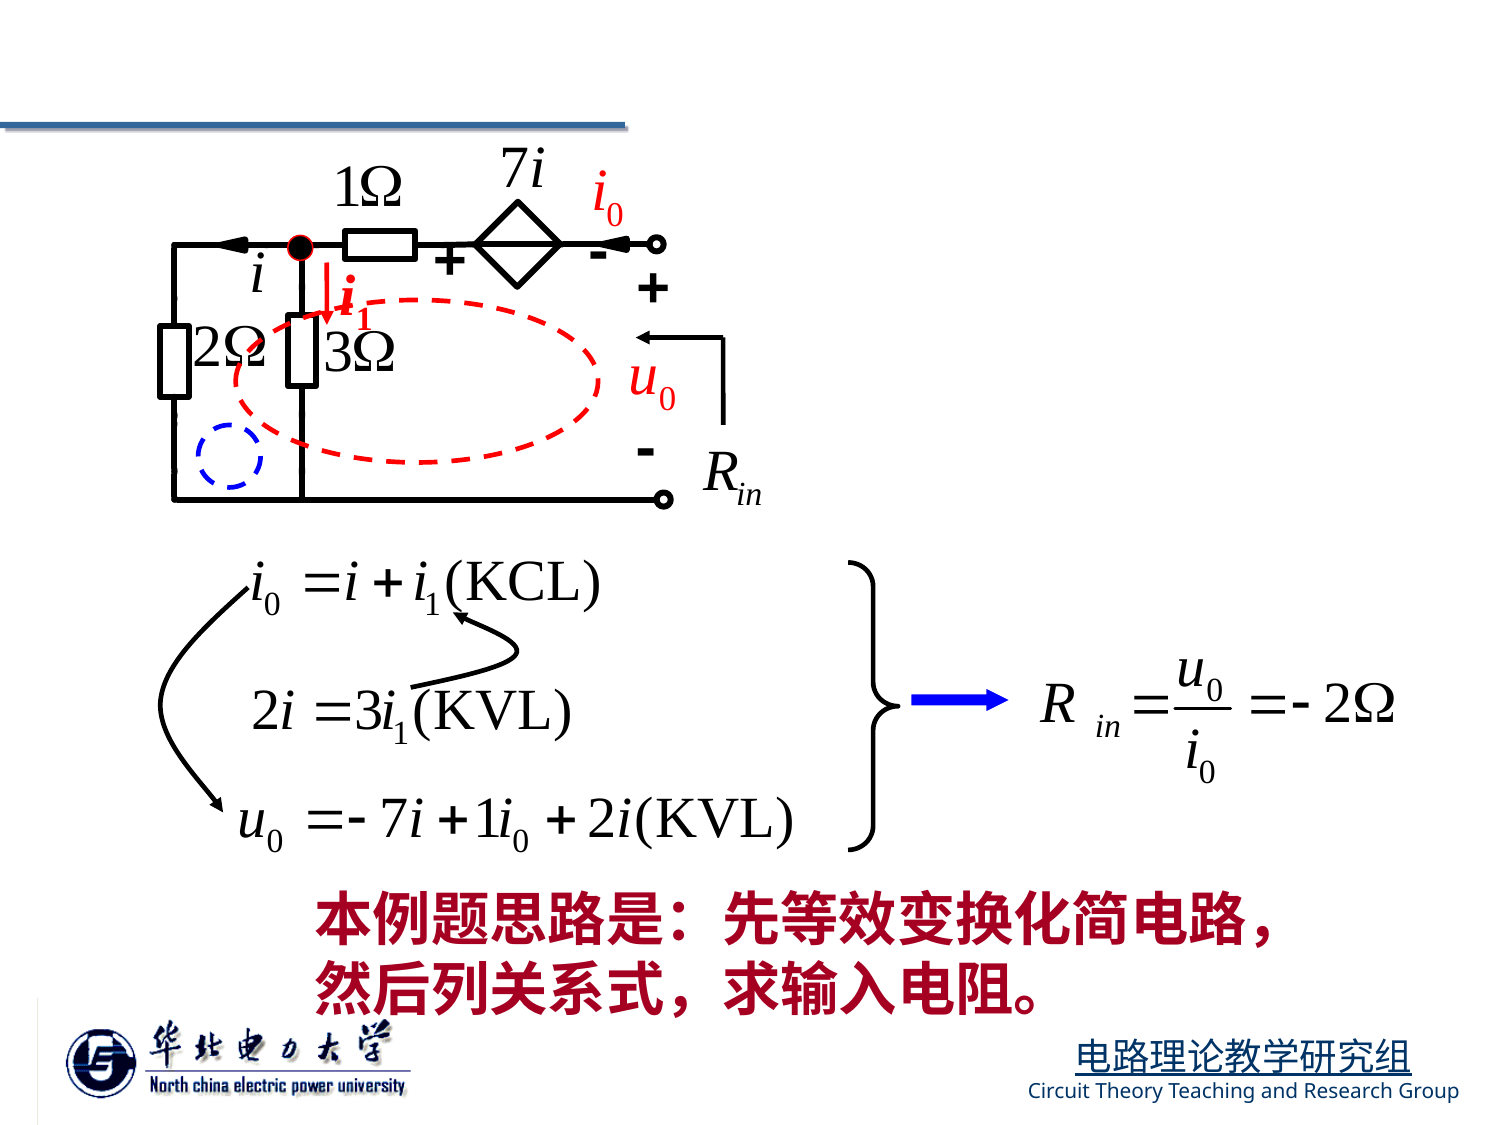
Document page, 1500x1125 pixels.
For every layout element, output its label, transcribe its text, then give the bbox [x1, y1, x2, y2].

text_box 本例题思路是：先等效变换化简电路，然后列关系式，求输入电阻。 [300, 874, 1375, 1030]
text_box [1035, 637, 1401, 790]
text_box [848, 562, 899, 850]
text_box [235, 787, 799, 859]
text_box [416, 630, 517, 677]
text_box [247, 549, 605, 621]
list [135, 137, 695, 517]
text_box [910, 687, 1011, 713]
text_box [322, 249, 390, 337]
text_box [160, 592, 244, 813]
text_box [635, 337, 768, 512]
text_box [247, 678, 578, 751]
picture [37, 997, 413, 1125]
